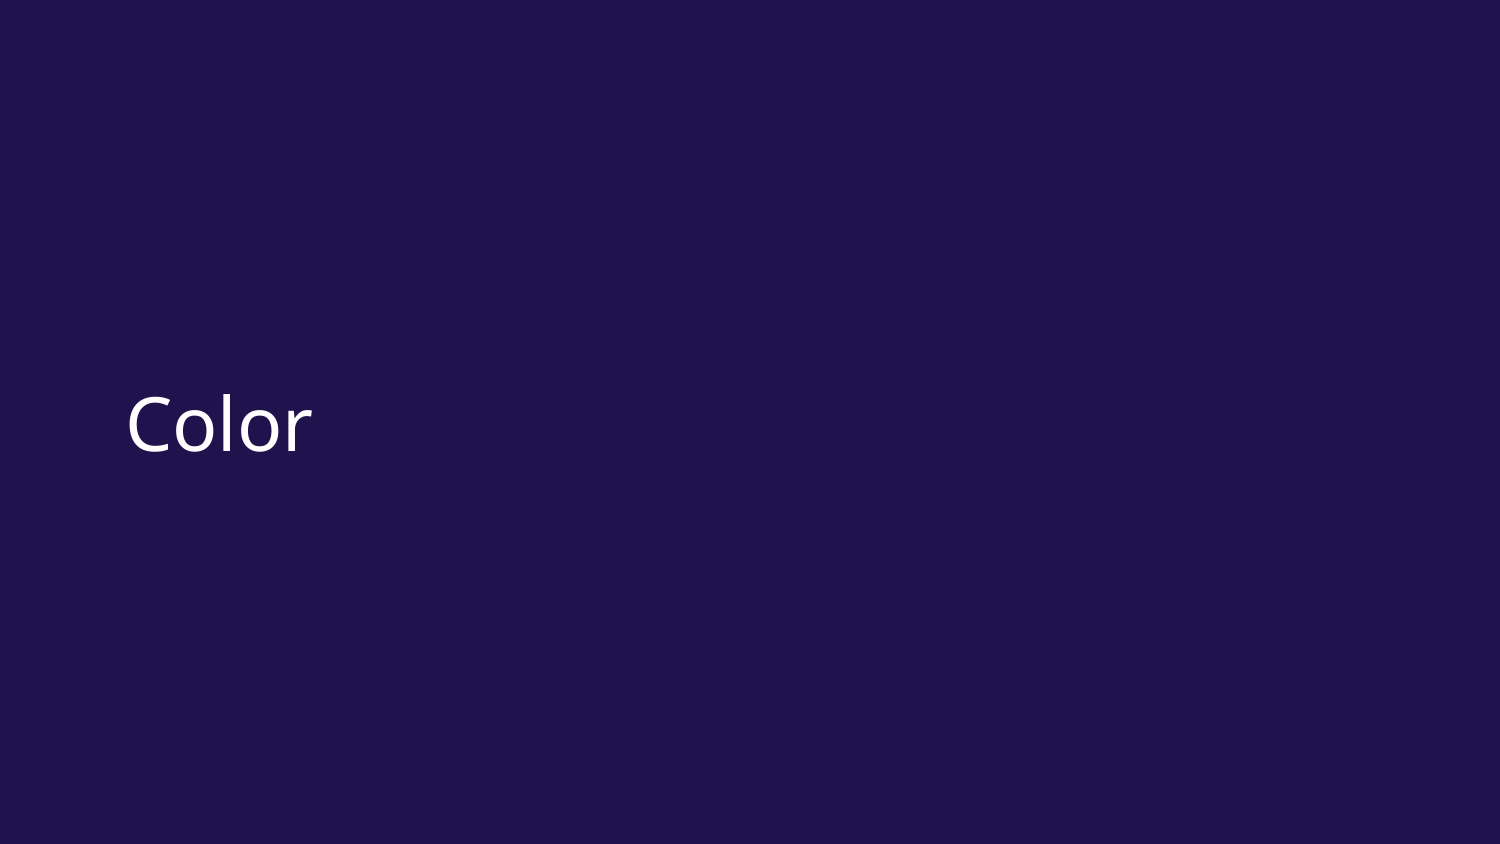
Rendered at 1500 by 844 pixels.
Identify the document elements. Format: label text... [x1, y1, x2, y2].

title Color [110, 351, 1399, 493]
